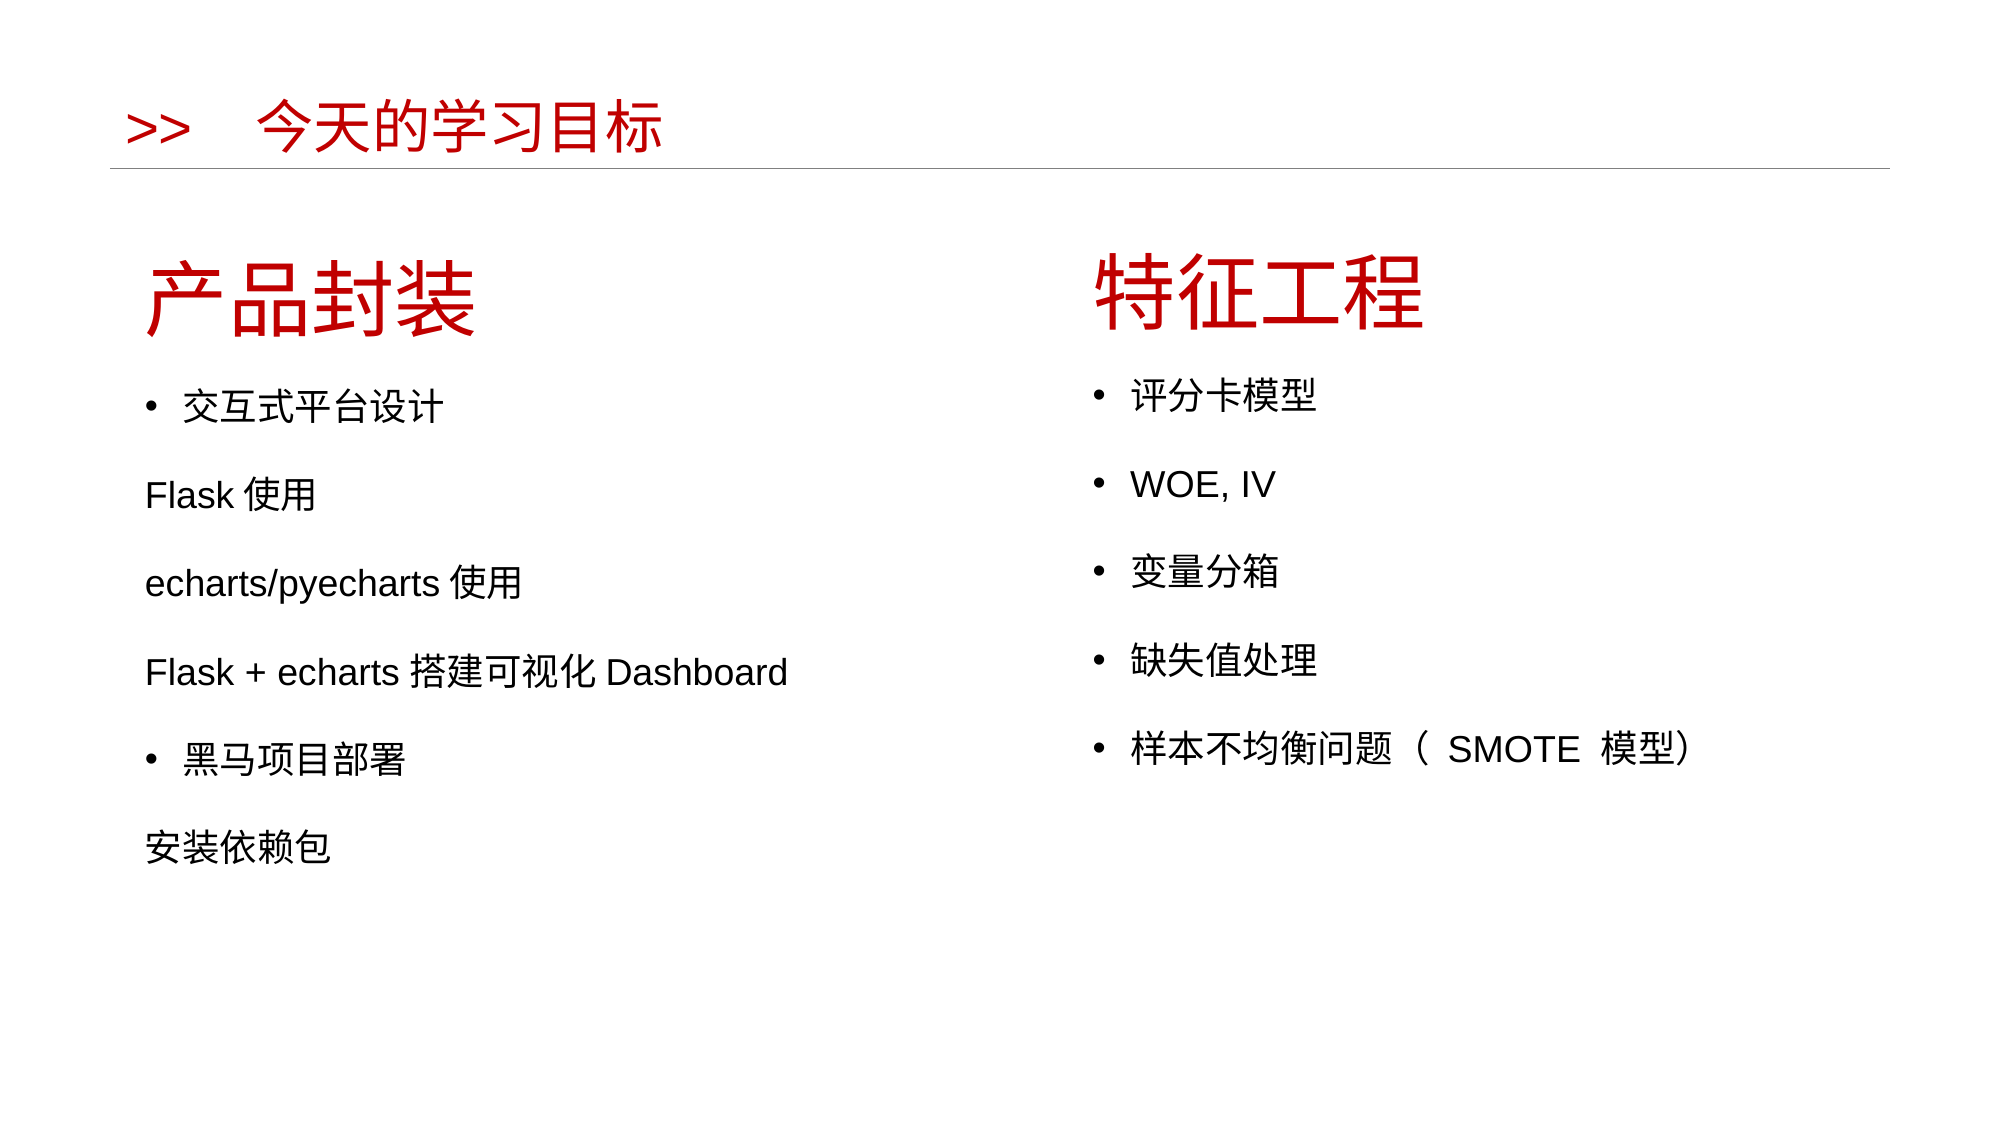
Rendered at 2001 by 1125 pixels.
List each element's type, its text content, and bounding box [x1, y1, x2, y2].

text_box 交互式平台设计 Flask使用 echarts/pyecharts使用 Flask + echarts搭建可视化Dashboard 黑马项目部署 安装依赖包 [137, 352, 969, 1125]
text_box 评分卡模型 WOE, IV 变量分箱 缺失值处理 样本不均衡问题（ SMOTE 模型） [1085, 341, 1903, 1101]
text_box 产品封装 [137, 188, 955, 352]
title >> 今天的学习目标 [109, 0, 1890, 169]
text_box 特征工程 [1085, 188, 1975, 406]
